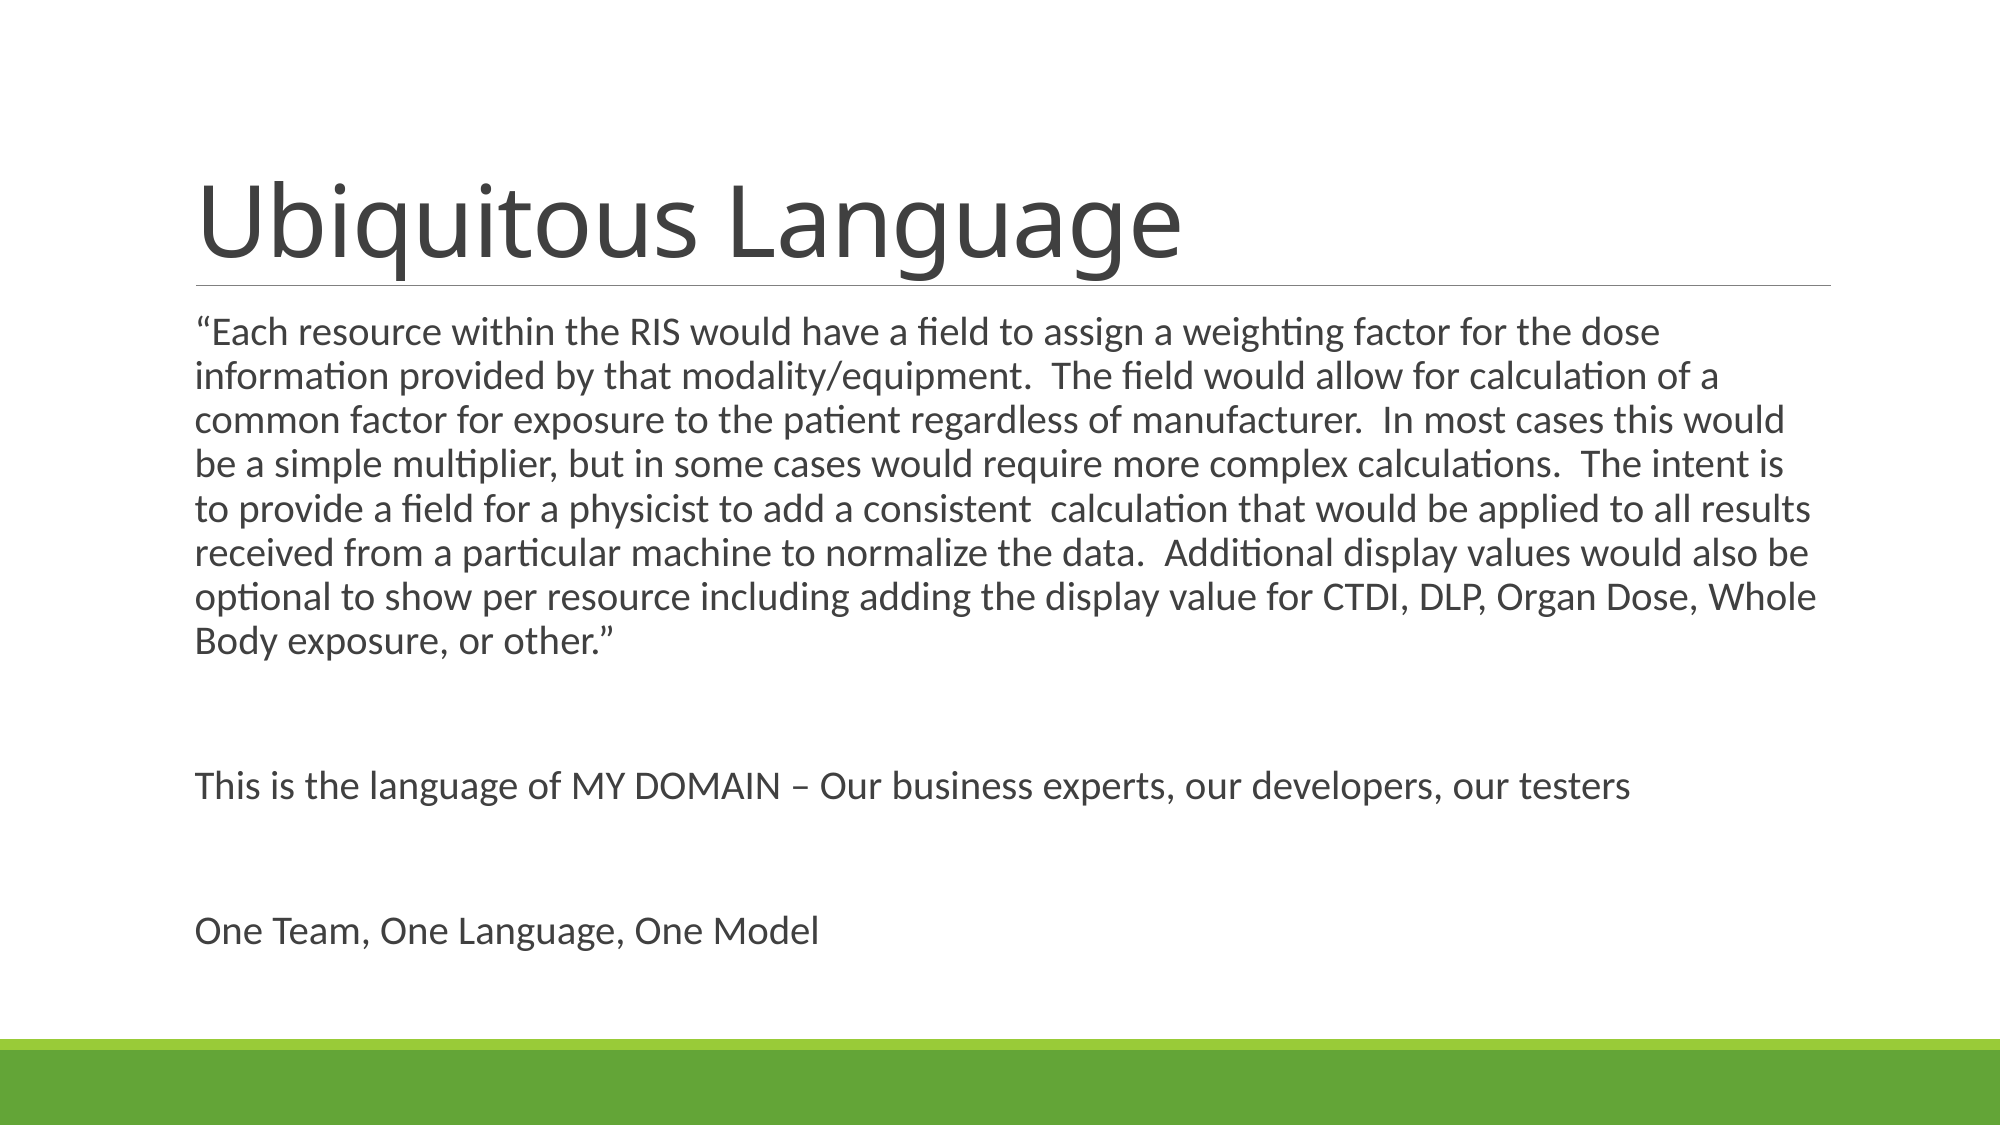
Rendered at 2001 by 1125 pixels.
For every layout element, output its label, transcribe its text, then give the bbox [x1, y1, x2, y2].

list “Each resource within the RIS would have a field to assign a weighting factor for the dose information provided by that modality/equipment. The field would allow for calculation of a common factor for exposure to the patient regardless of manufacturer. In most cases this would be a simple multiplier, but in some cases would require more complex calculations. The intent is to provide a field for a physicist to add a consistent calculation that would be applied to all results received from a particular machine to normalize the data. Additional display values would also be optional to show per resource including adding the display value for CTDI, DLP, Organ Dose, Whole Body exposure, or other.” This is the language of MY DOMAIN – Our business experts, our developers, our testers One Team, One Language, One Model [180, 302, 1830, 963]
title Ubiquitous Language [180, 47, 1830, 285]
